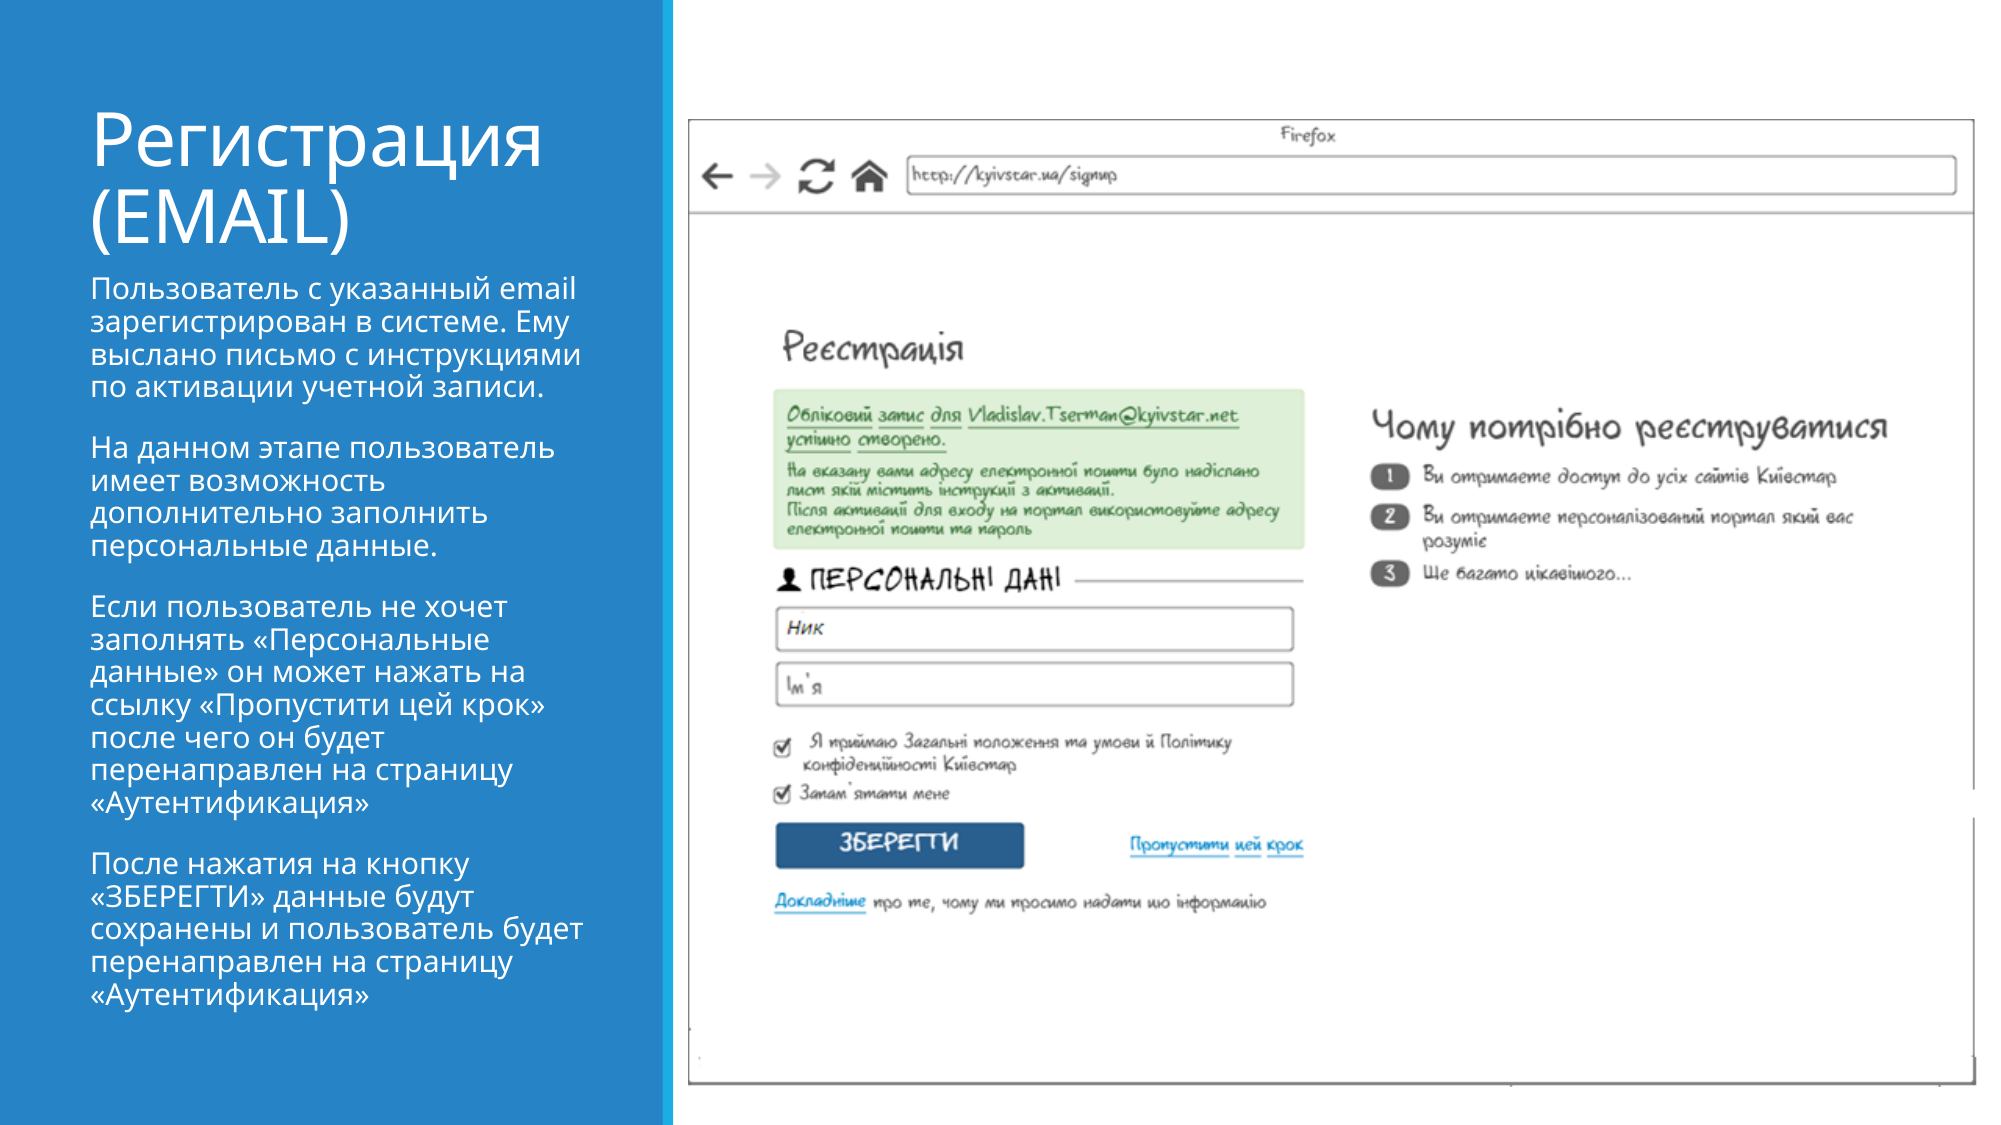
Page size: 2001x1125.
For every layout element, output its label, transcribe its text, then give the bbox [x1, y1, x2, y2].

title Регистрация (EMAIL) [75, 97, 600, 266]
picture [687, 119, 1978, 1088]
list Пользователь с указанный email зарегистрирован в системе. Ему выслано письмо с инструкциями по активации учетной записи. На данном этапе пользователь имеет возможность дополнительно заполнить персональные данные. Если пользователь не хочет заполнять «Персональные данные» он может нажать на ссылку «Пропустити цей крок» после чего он будет перенаправлен на страницу «Аутентификация» После нажатия на кнопку «ЗБЕРЕГТИ» данные будут сохранены и пользователь будет перенаправлен на страницу «Аутентификация» [75, 266, 600, 1035]
